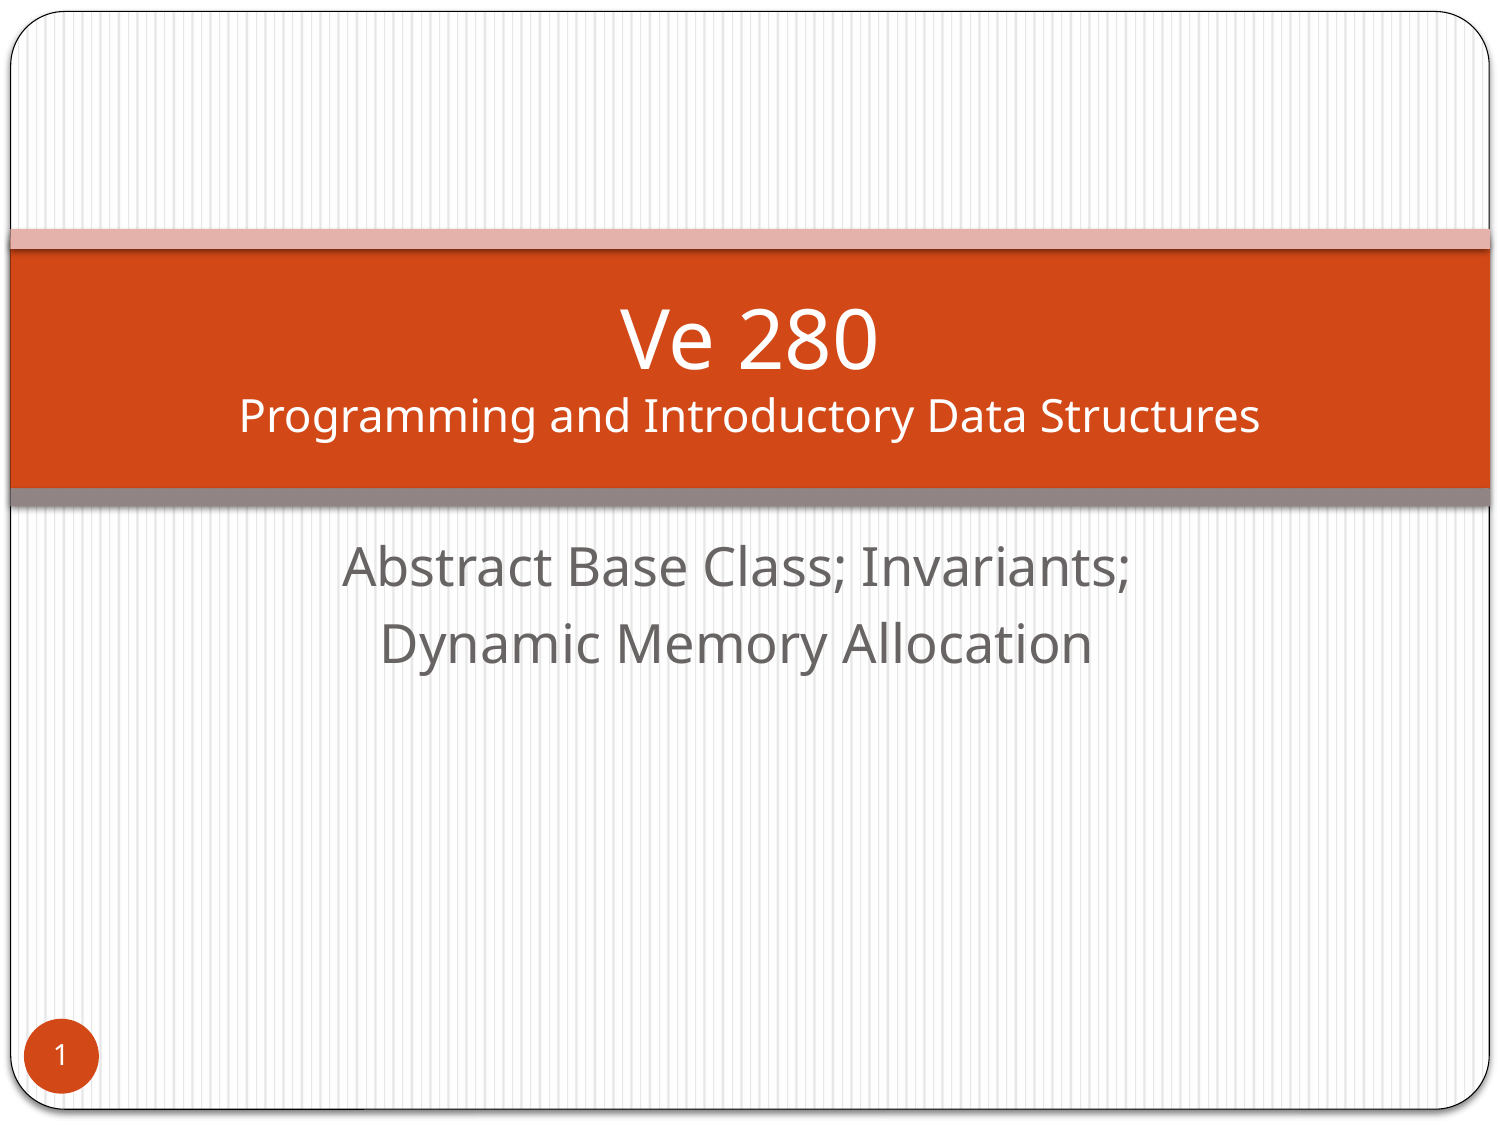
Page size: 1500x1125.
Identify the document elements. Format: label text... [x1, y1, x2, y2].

subtitle Abstract Base Class; Invariants; Dynamic Memory Allocation [212, 525, 1263, 788]
slide_number 1 [23, 1018, 99, 1094]
title Ve 280 Programming and Introductory Data Structures [75, 247, 1425, 489]
